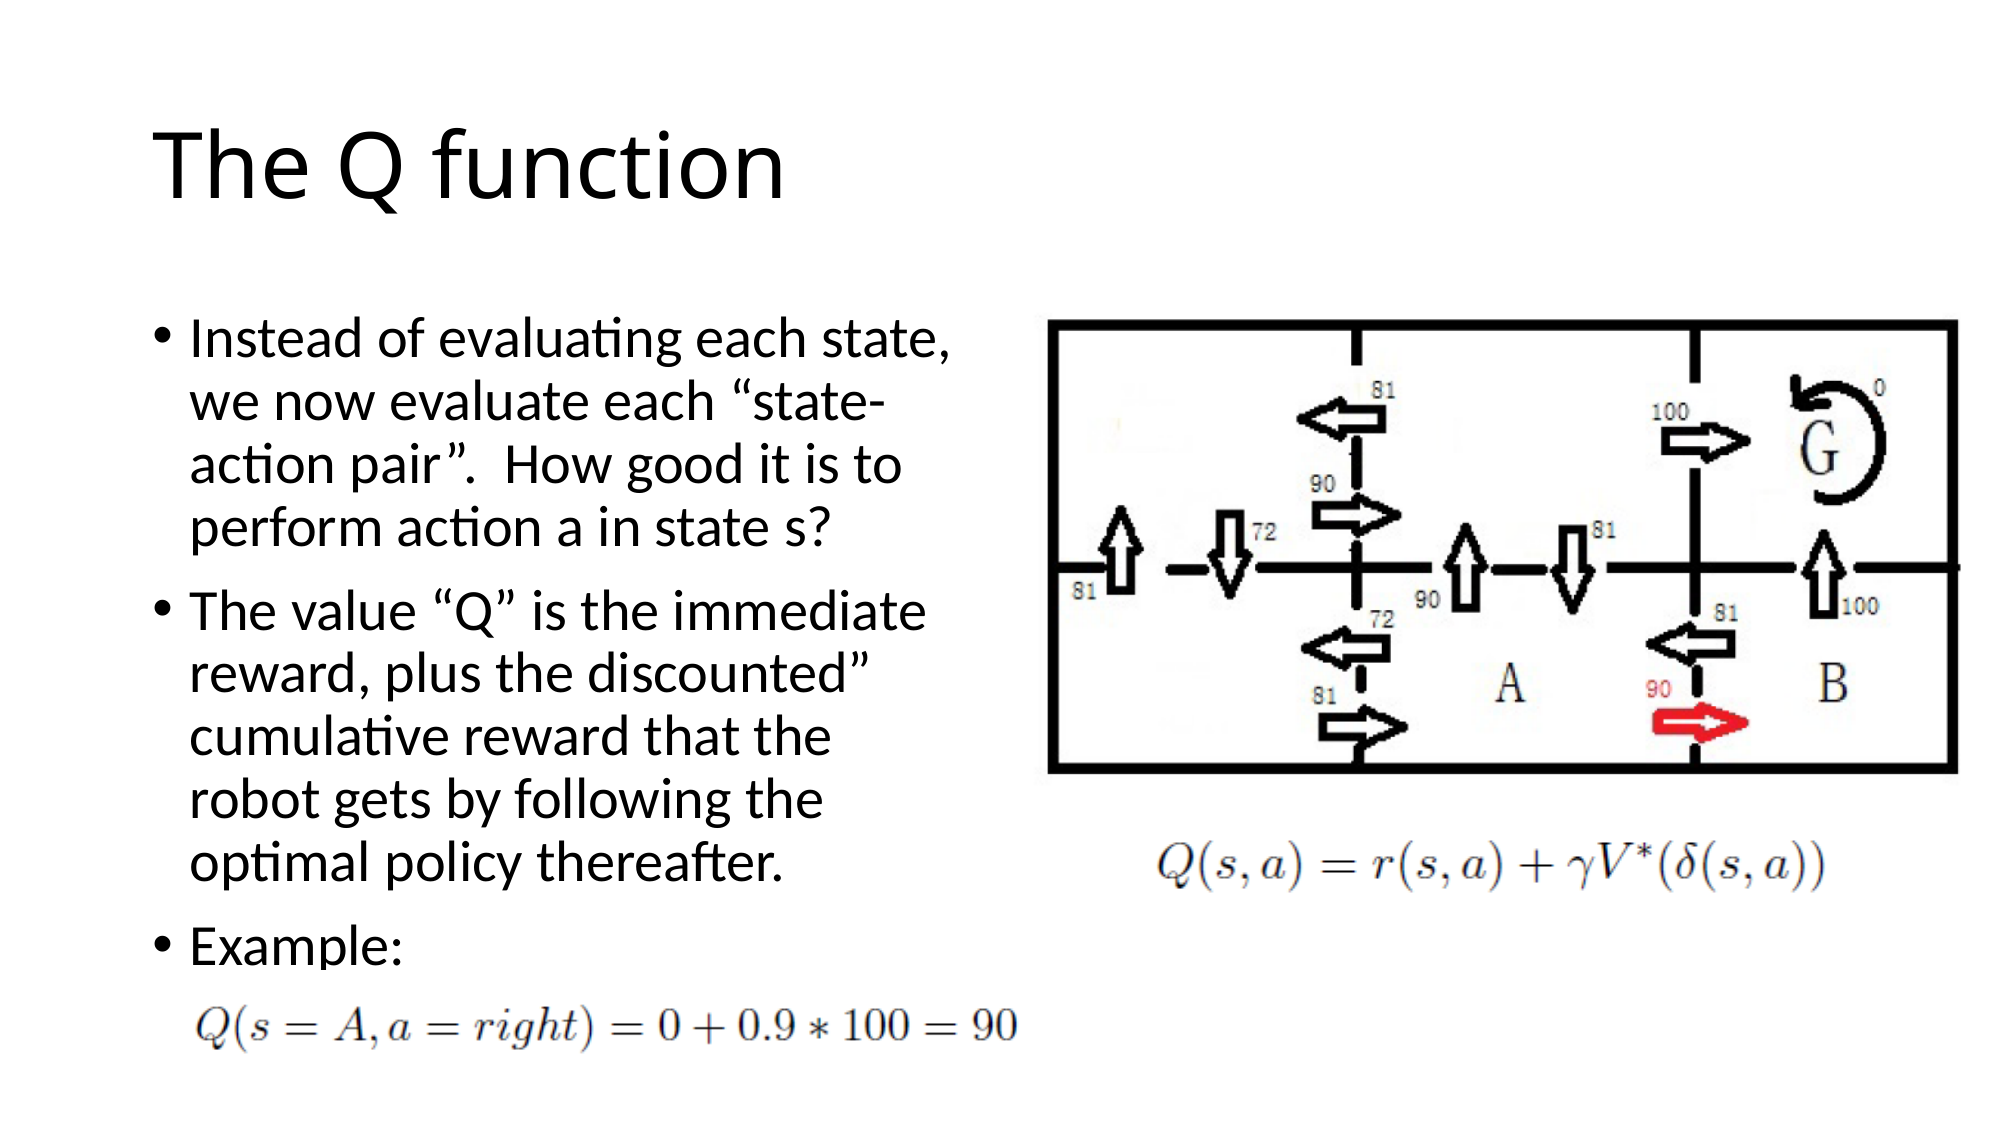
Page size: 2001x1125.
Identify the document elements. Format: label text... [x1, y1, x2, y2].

list Instead of evaluating each state, we now evaluate each “state-action pair”. How good it is to perform action a in state s? The value “Q” is the immediate reward, plus the discounted” cumulative reward that the robot gets by following the optimal policy thereafter. Example: [137, 299, 988, 1014]
title The Q function [137, 59, 1863, 278]
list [1012, 299, 1985, 796]
picture [1114, 795, 1863, 921]
picture [176, 970, 1052, 1076]
